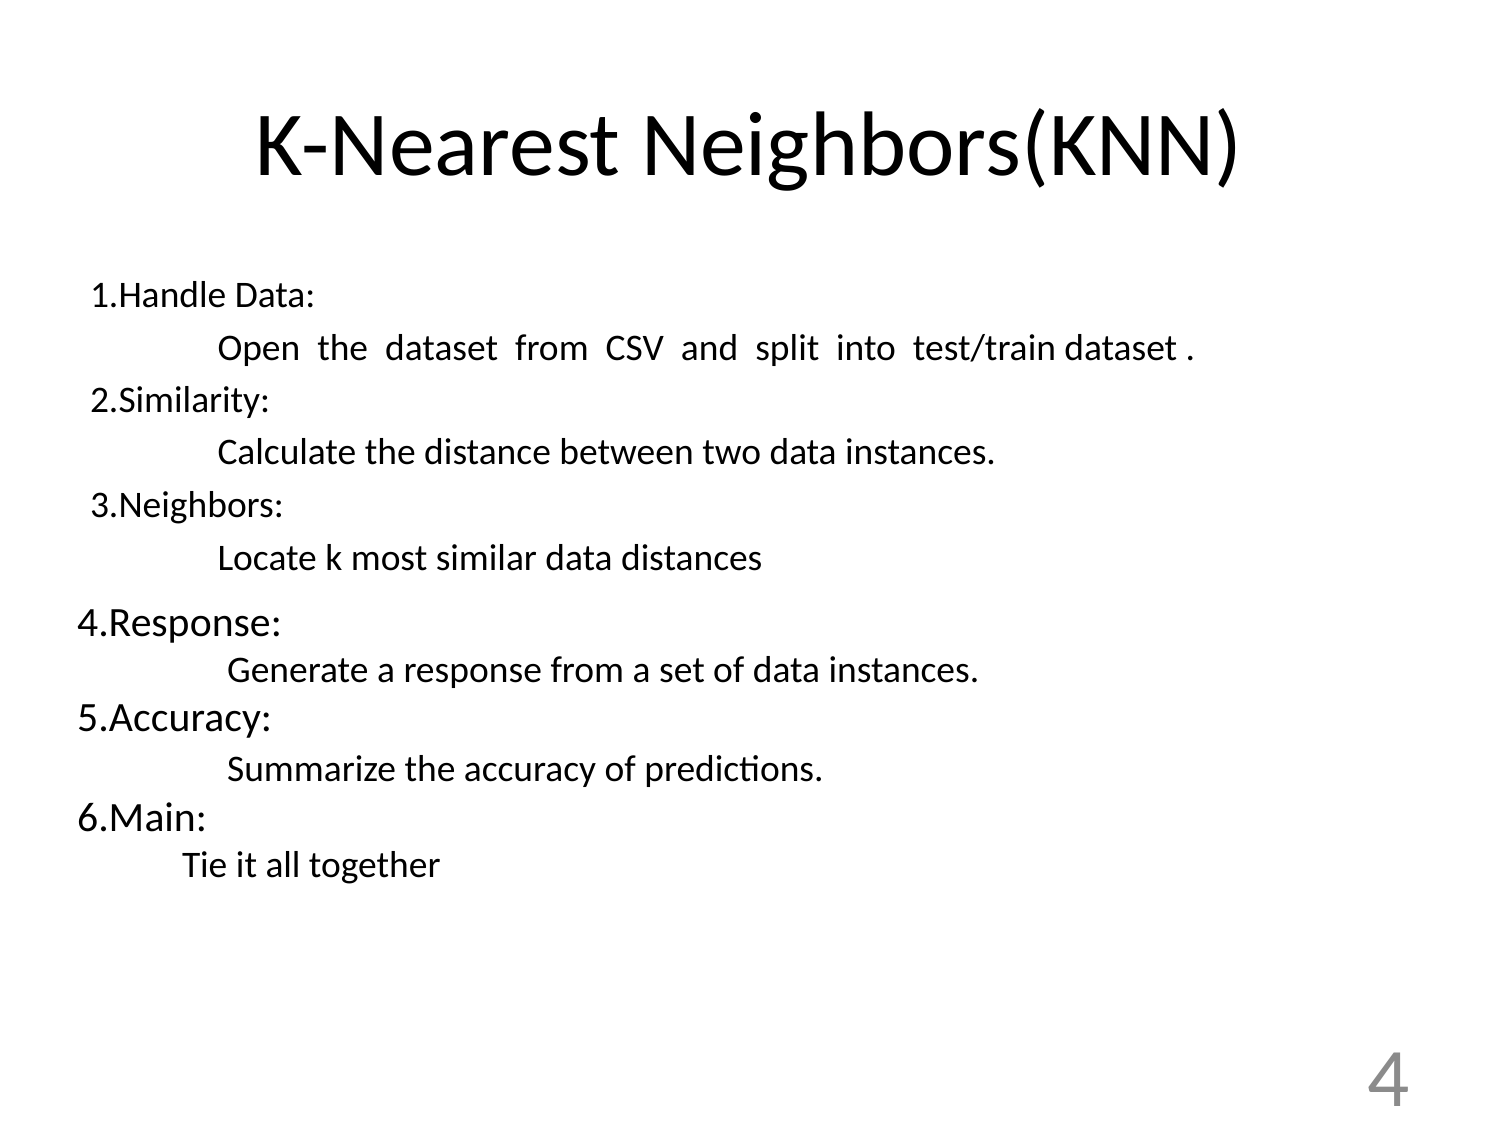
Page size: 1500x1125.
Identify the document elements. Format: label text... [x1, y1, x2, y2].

text_box 4.Response: Generate a response from a set of data instances. 5.Accuracy: Summarize the accuracy of predictions. 6.Main: Tie it all together [62, 587, 1113, 893]
title K-Nearest Neighbors(KNN) [75, 45, 1425, 233]
slide_number 4 [1074, 1042, 1425, 1103]
list 1.Handle Data: Open the dataset from CSV and split into test/train dataset . 2.Similarity: Calculate the distance between two data instances. 3.Neighbors: Locate k most similar data distances [75, 262, 1425, 1005]
